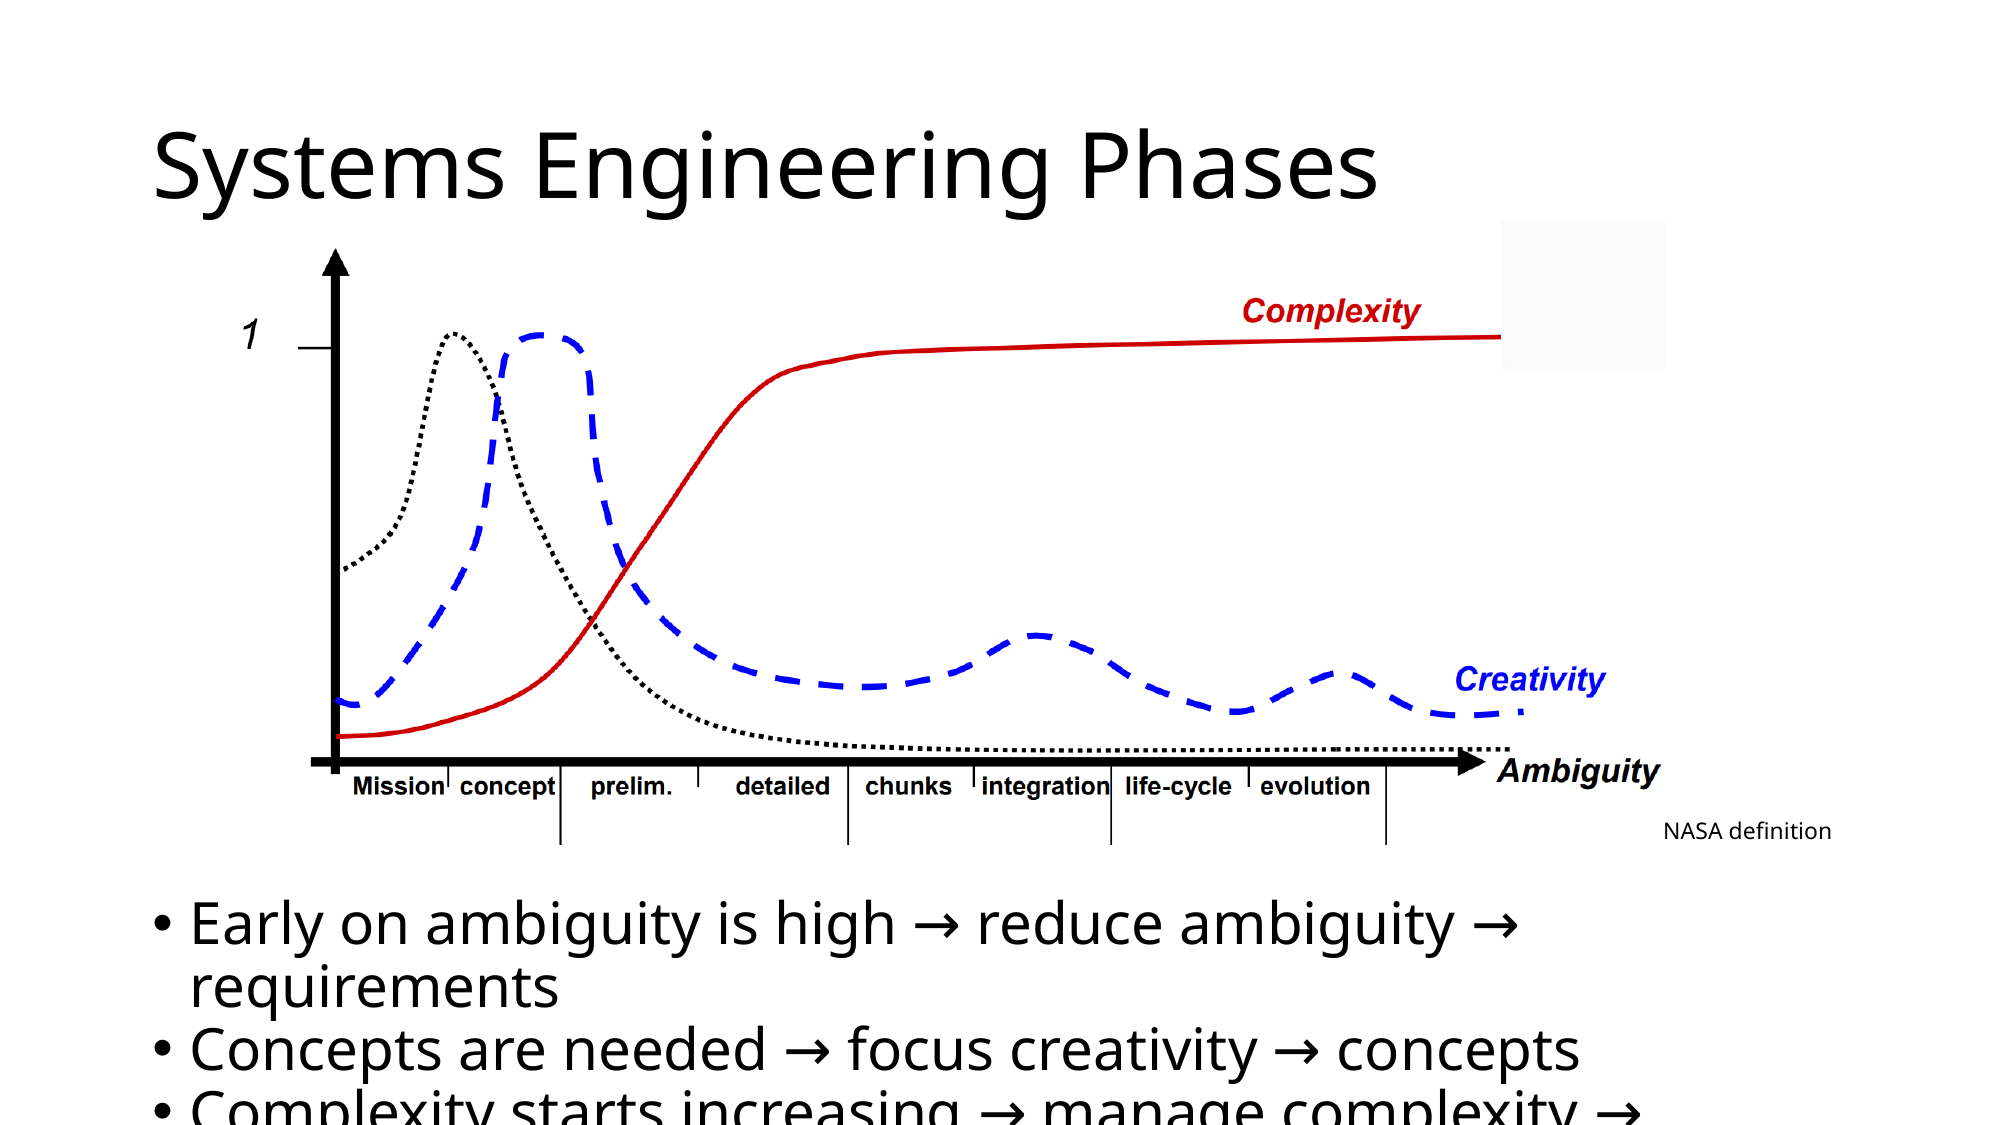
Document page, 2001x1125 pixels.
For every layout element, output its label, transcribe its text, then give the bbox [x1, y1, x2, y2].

picture [239, 220, 1666, 846]
list Early on ambiguity is high → reduce ambiguity → requirements Concepts are needed → focus creativity → concepts Complexity starts increasing → manage complexity → designs [137, 886, 1863, 1048]
text_box NASA definition [1648, 808, 1854, 851]
title Systems Engineering Phases [137, 59, 1863, 278]
